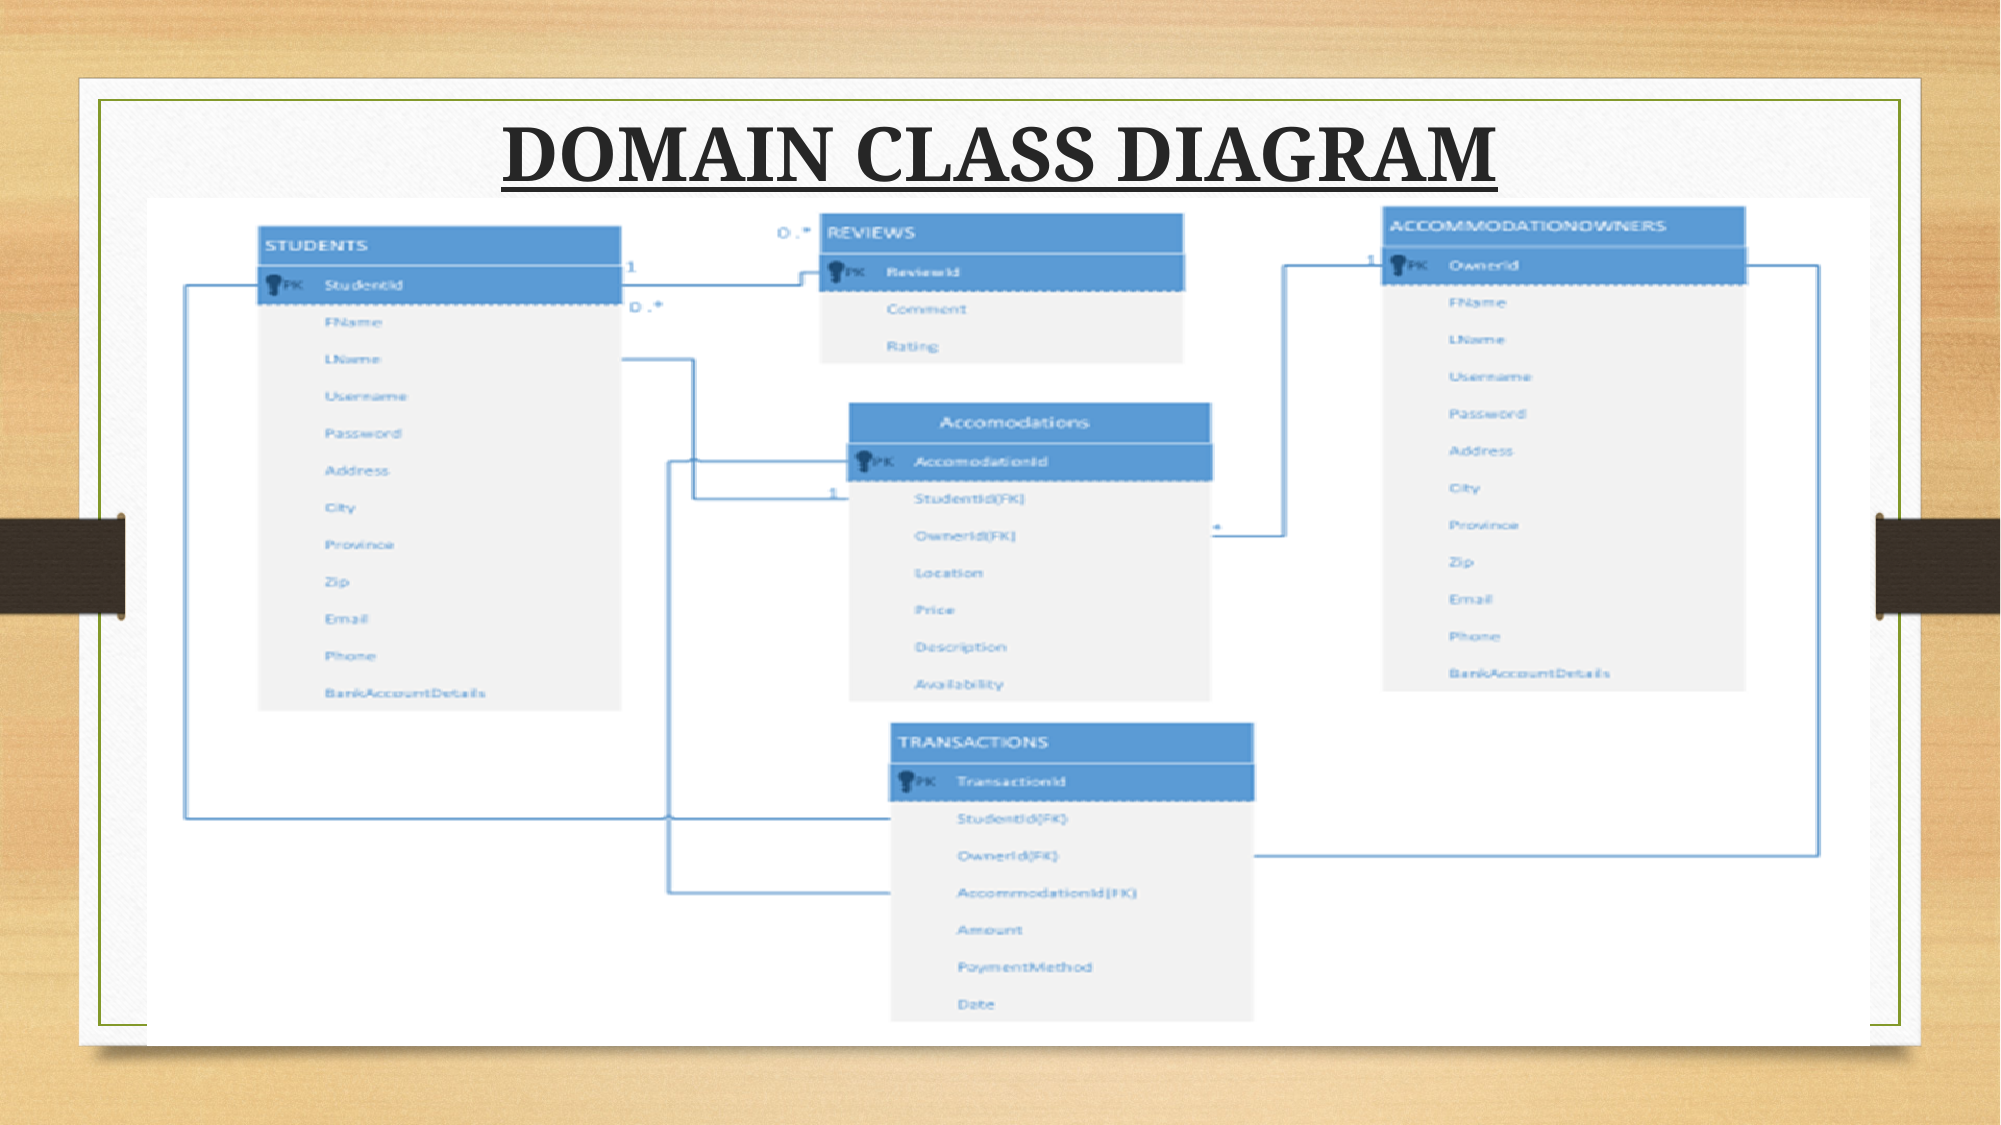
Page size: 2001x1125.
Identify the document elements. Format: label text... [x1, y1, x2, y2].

picture [0, 0, 2001, 1125]
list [147, 198, 1870, 1046]
title DOMAIN CLASS DIAGRAM [212, 103, 1788, 198]
